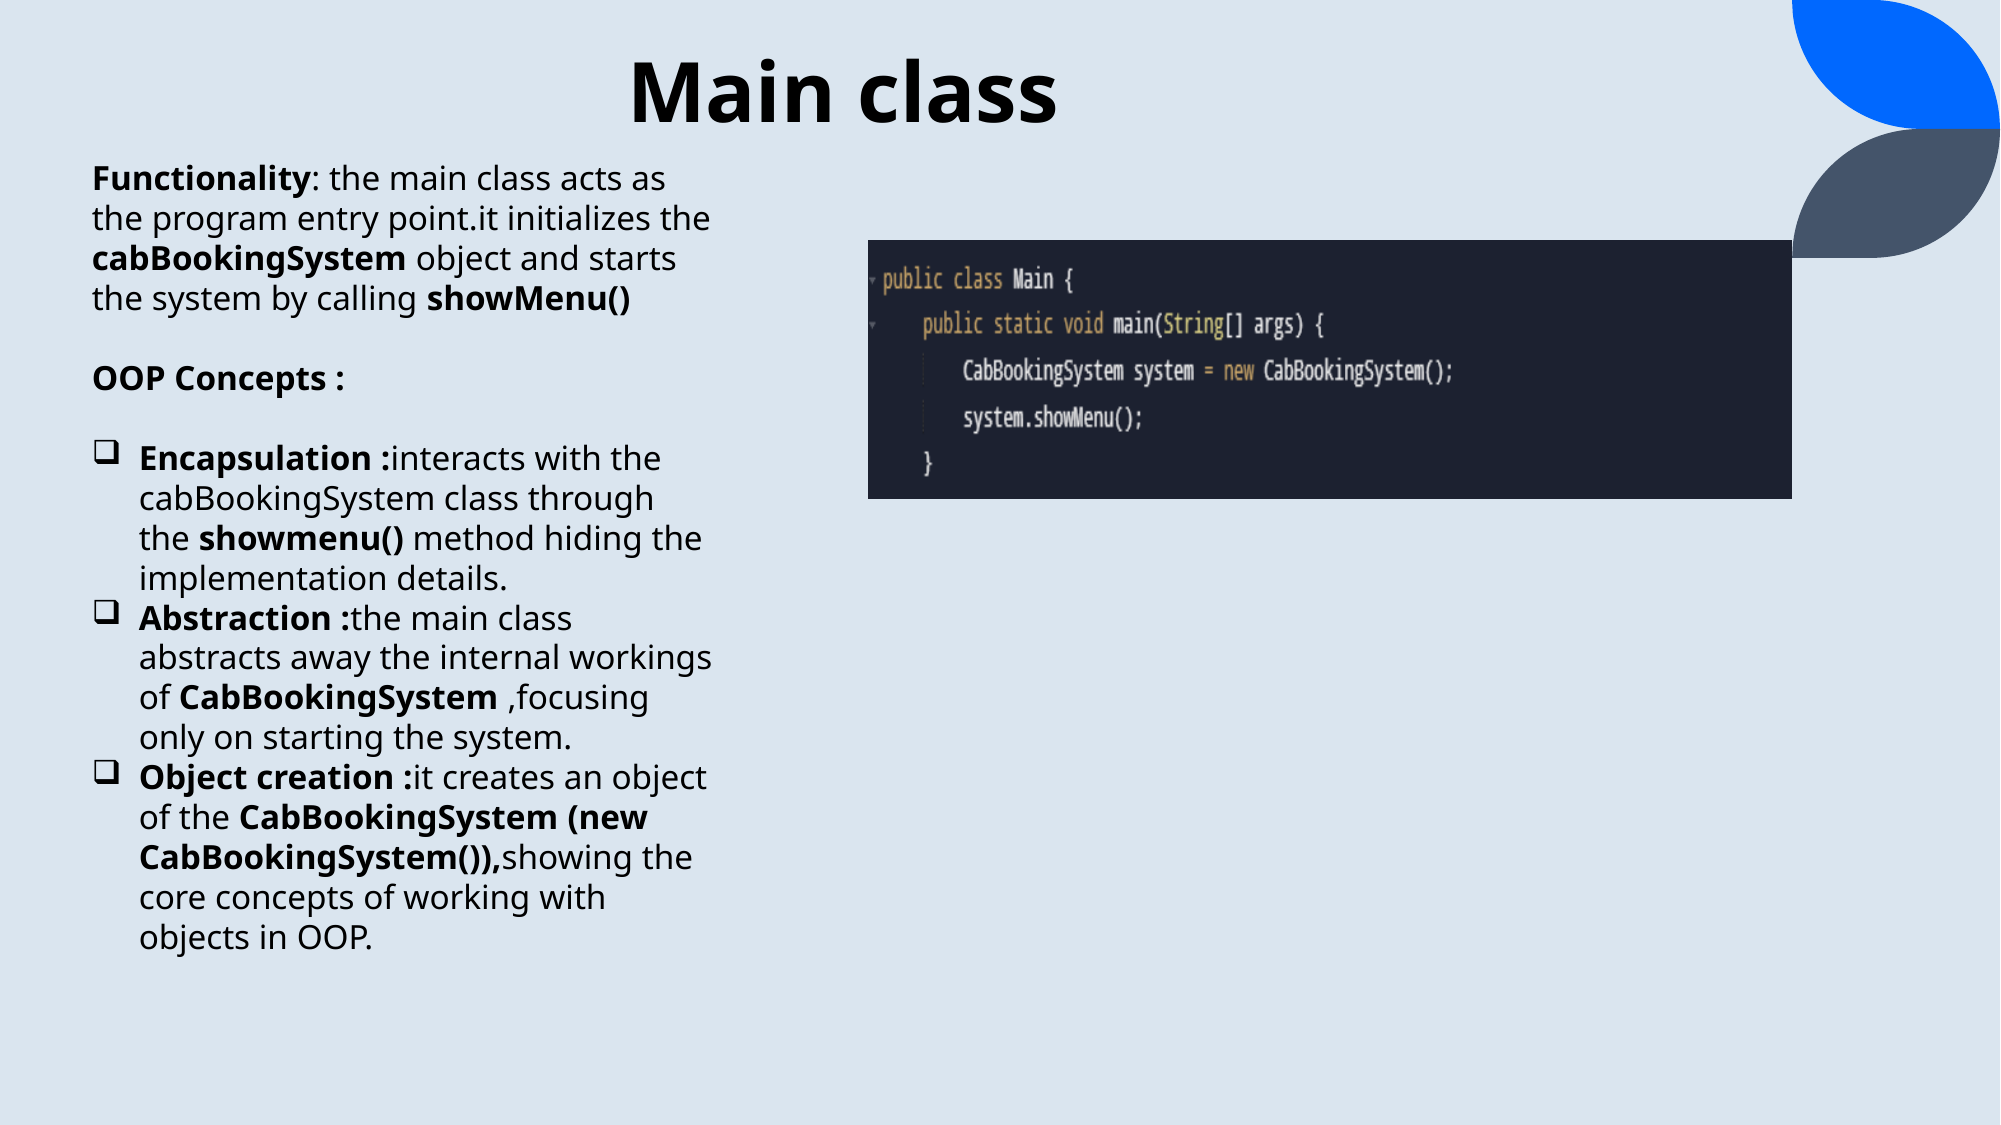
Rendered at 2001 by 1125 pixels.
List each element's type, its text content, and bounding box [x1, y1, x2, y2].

text_box Functionality: the main class acts as the program entry point.it initializes the cabBookingSystem object and starts the system by calling showMenu() OOP Concepts : Encapsulation :interacts with the cabBookingSystem class through the showmenu() method hiding the implementation details. Abstraction :the main class abstracts away the internal workings of CabBookingSystem ,focusing only on starting the system. Object creation :it creates an object of the CabBookingSystem (new CabBookingSystem()),showing the core concepts of working with objects in OOP. [77, 150, 730, 1009]
text_box Main class [612, 31, 1445, 147]
picture [868, 240, 1792, 499]
